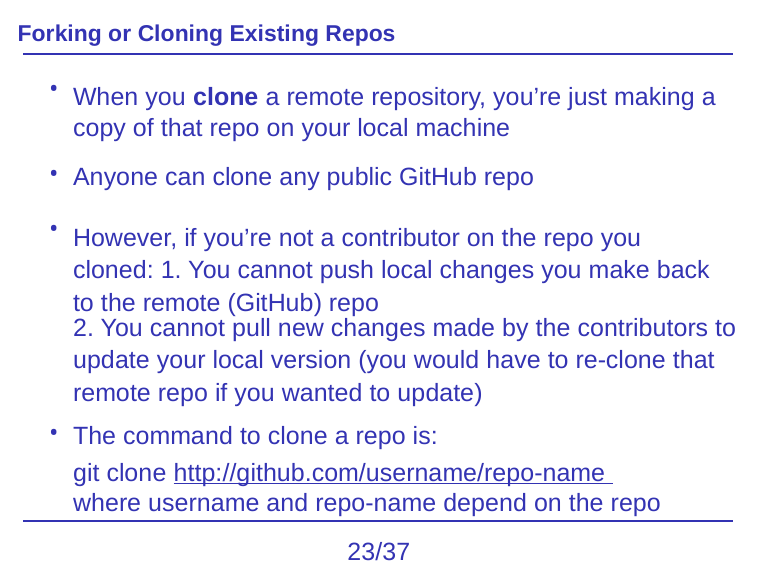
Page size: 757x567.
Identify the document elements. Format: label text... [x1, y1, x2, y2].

text_box git clone http://github.com/username/repo-name where username and repo-name depend on the repo [73, 455, 669, 524]
text_box • [48, 214, 68, 251]
text_box However, if you’re not a contributor on the repo you cloned: 1. You cannot push local changes you make back to the remote (GitHub) repo [73, 218, 730, 308]
text_box • [48, 419, 68, 455]
text_box Anyone can clone any public GitHub repo [73, 164, 665, 198]
text_box The command to clone a repo is: [73, 423, 601, 455]
text_box 23/37 [347, 538, 415, 567]
text_box 2. You cannot pull new changes made by the contributors to update your local version (you would have to re-clone that remote repo if you wanted to update) [73, 308, 747, 415]
text_box When you clone a remote repository, you’re just making a copy of that repo on your local machine [73, 79, 729, 150]
text_box • [48, 160, 68, 196]
text_box Forking or Cloning Existing Repos [17, 21, 532, 54]
text_box • [48, 75, 68, 112]
